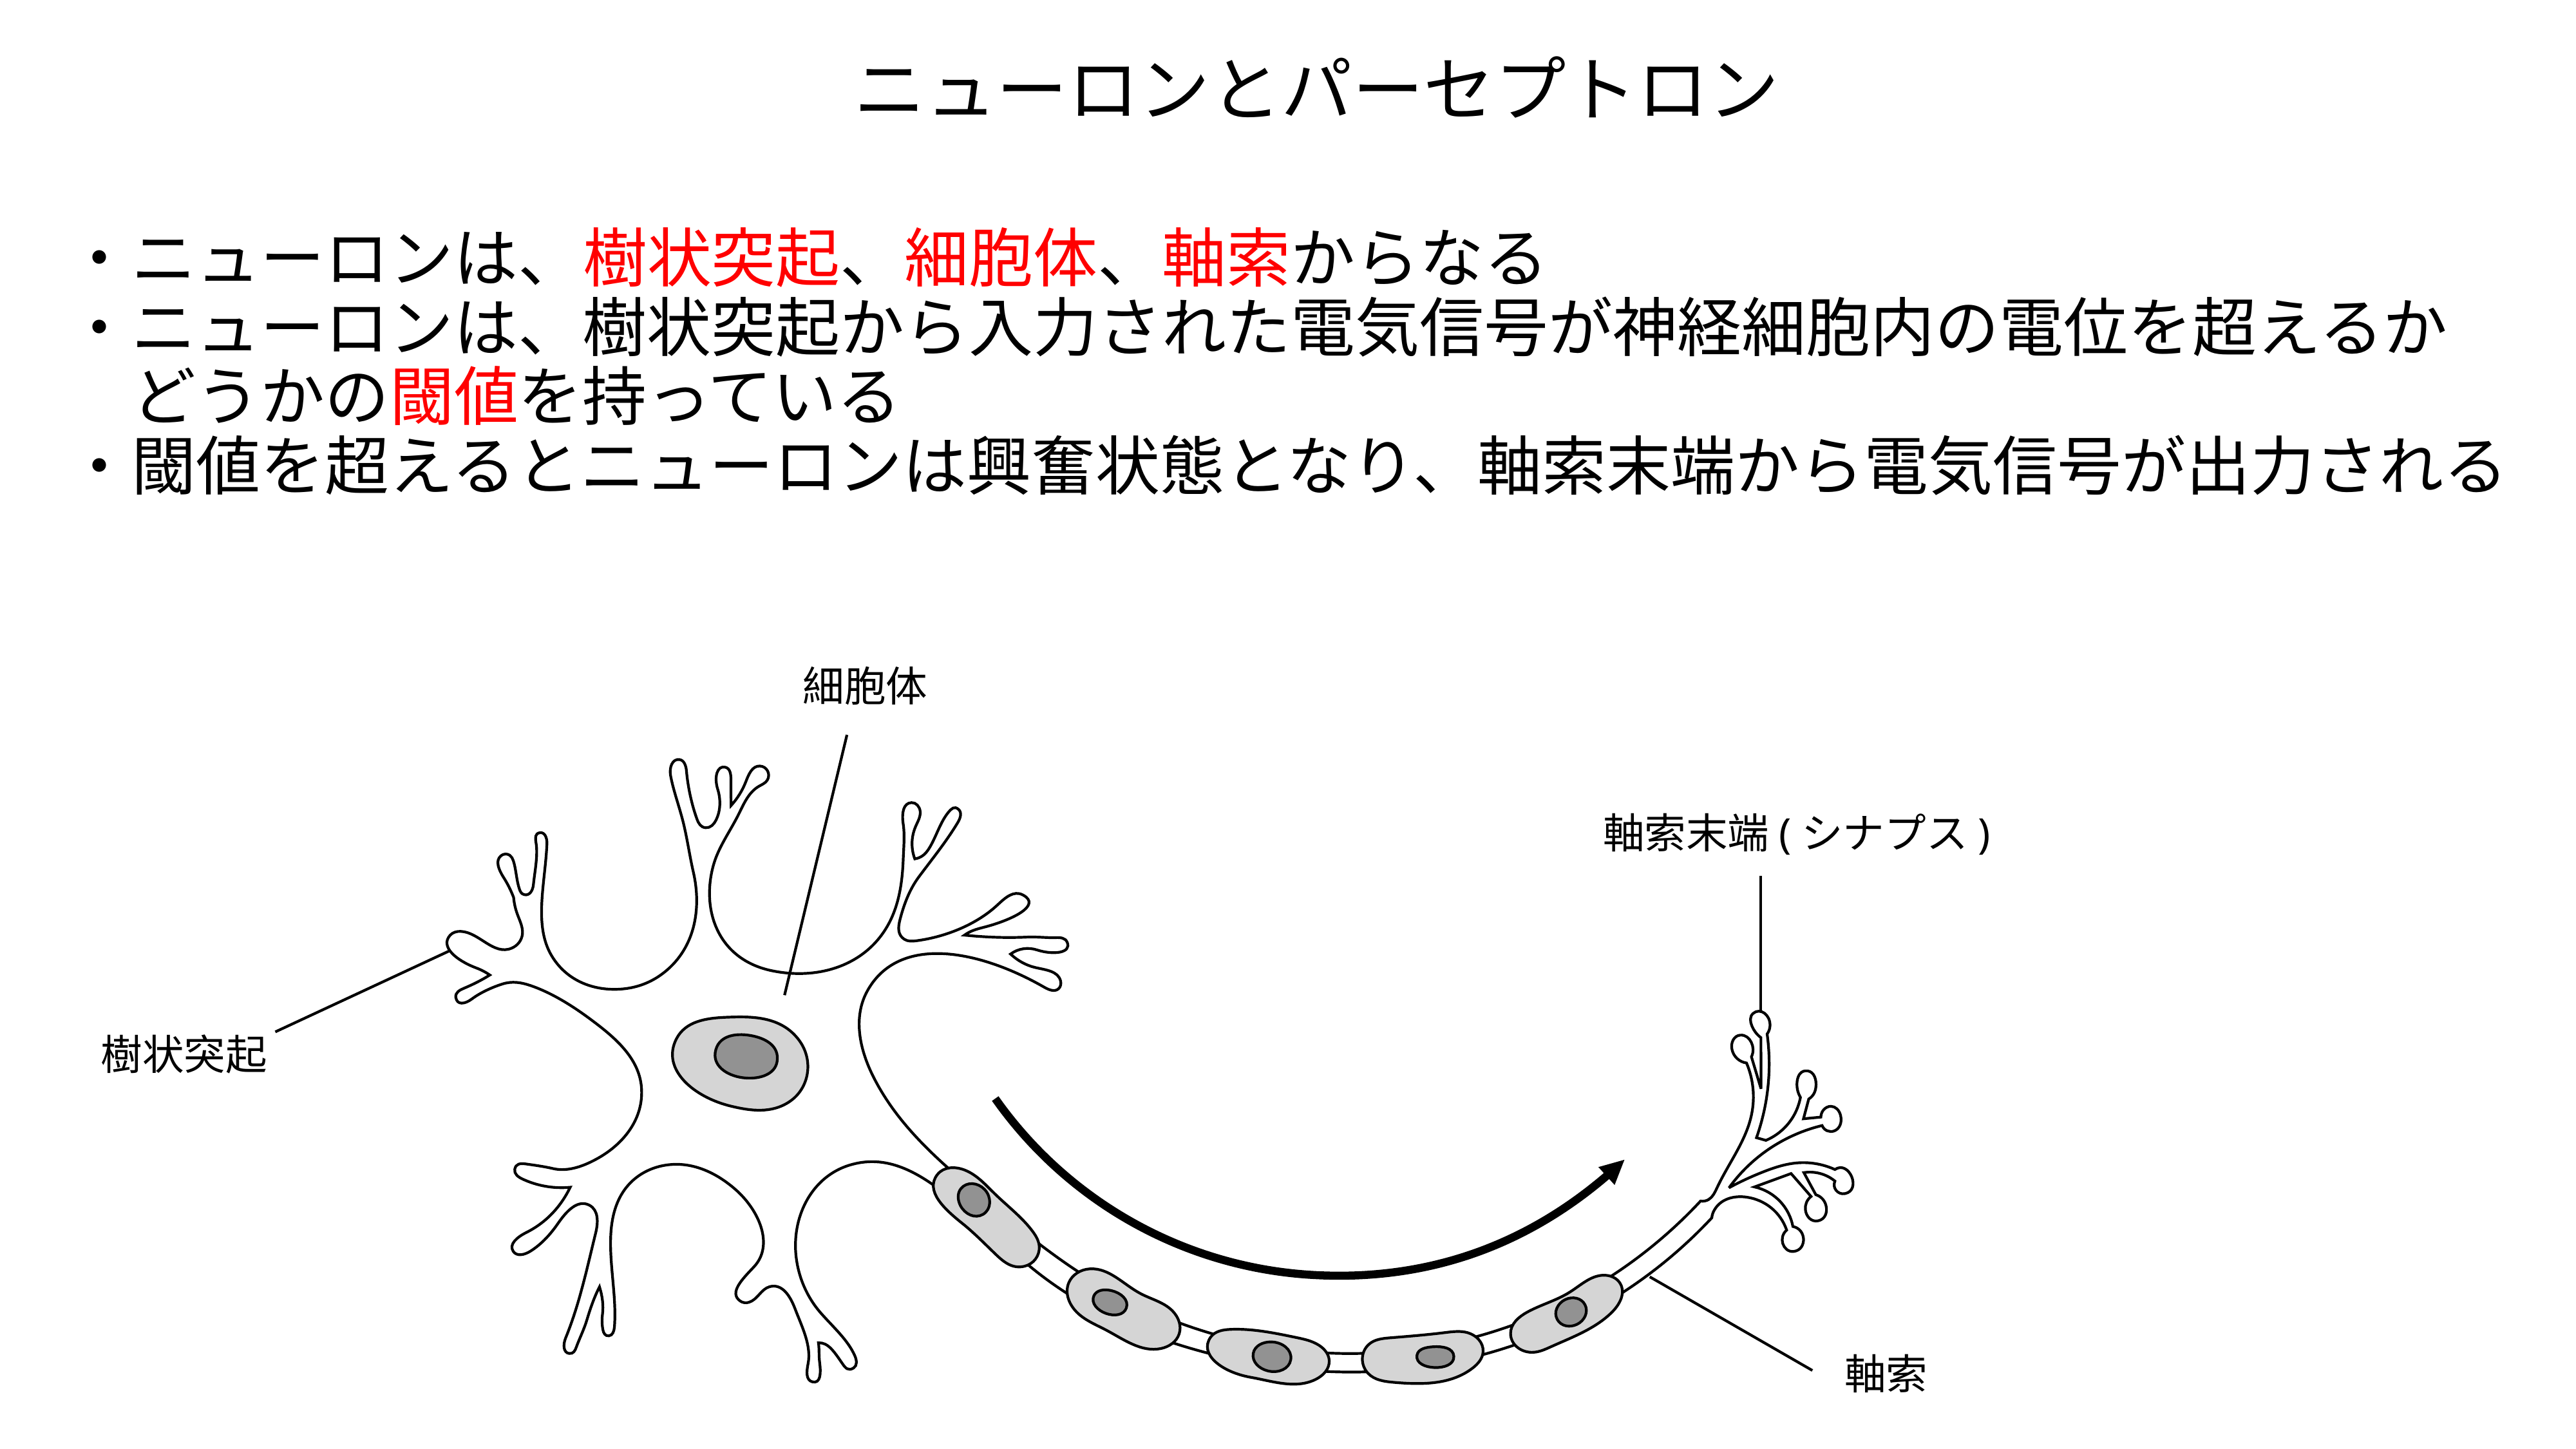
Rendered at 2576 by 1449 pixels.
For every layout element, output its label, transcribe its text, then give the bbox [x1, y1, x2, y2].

text_box ニューロンとパーセプトロン [849, 48, 1785, 137]
text_box [1417, 1347, 1454, 1368]
text_box [1173, 1323, 1213, 1354]
text_box [1067, 1269, 1180, 1350]
text_box [447, 759, 1068, 1383]
text_box [1510, 1275, 1623, 1352]
text_box [1362, 1331, 1483, 1384]
text_box [1093, 1289, 1127, 1315]
text_box [995, 1098, 1625, 1276]
text_box [672, 1017, 808, 1110]
text_box [1326, 1352, 1367, 1372]
text_box 細胞体 [797, 660, 933, 716]
text_box 軸索 [1839, 1348, 1933, 1404]
text_box [1028, 1244, 1079, 1294]
text_box ・ニューロンは、樹状突起、細胞体、軸索からなる ・ニューロンは、樹状突起から入力された電気信号が神経細胞内の電位を超えるか どうかの閾値を持っている ・閾値を超えるとニューロンは興奮状態となり、軸索末端から電気信号が出力される [62, 220, 2514, 509]
text_box 樹状突起 [95, 1028, 273, 1084]
text_box [1611, 1011, 1853, 1293]
text_box [1207, 1329, 1330, 1385]
text_box [1253, 1341, 1291, 1372]
text_box [1476, 1325, 1514, 1355]
text_box [1555, 1298, 1587, 1327]
text_box 軸索末端(シナプス) [1597, 806, 1996, 863]
text_box [715, 1034, 778, 1079]
text_box [933, 1168, 1039, 1267]
text_box [958, 1183, 990, 1217]
